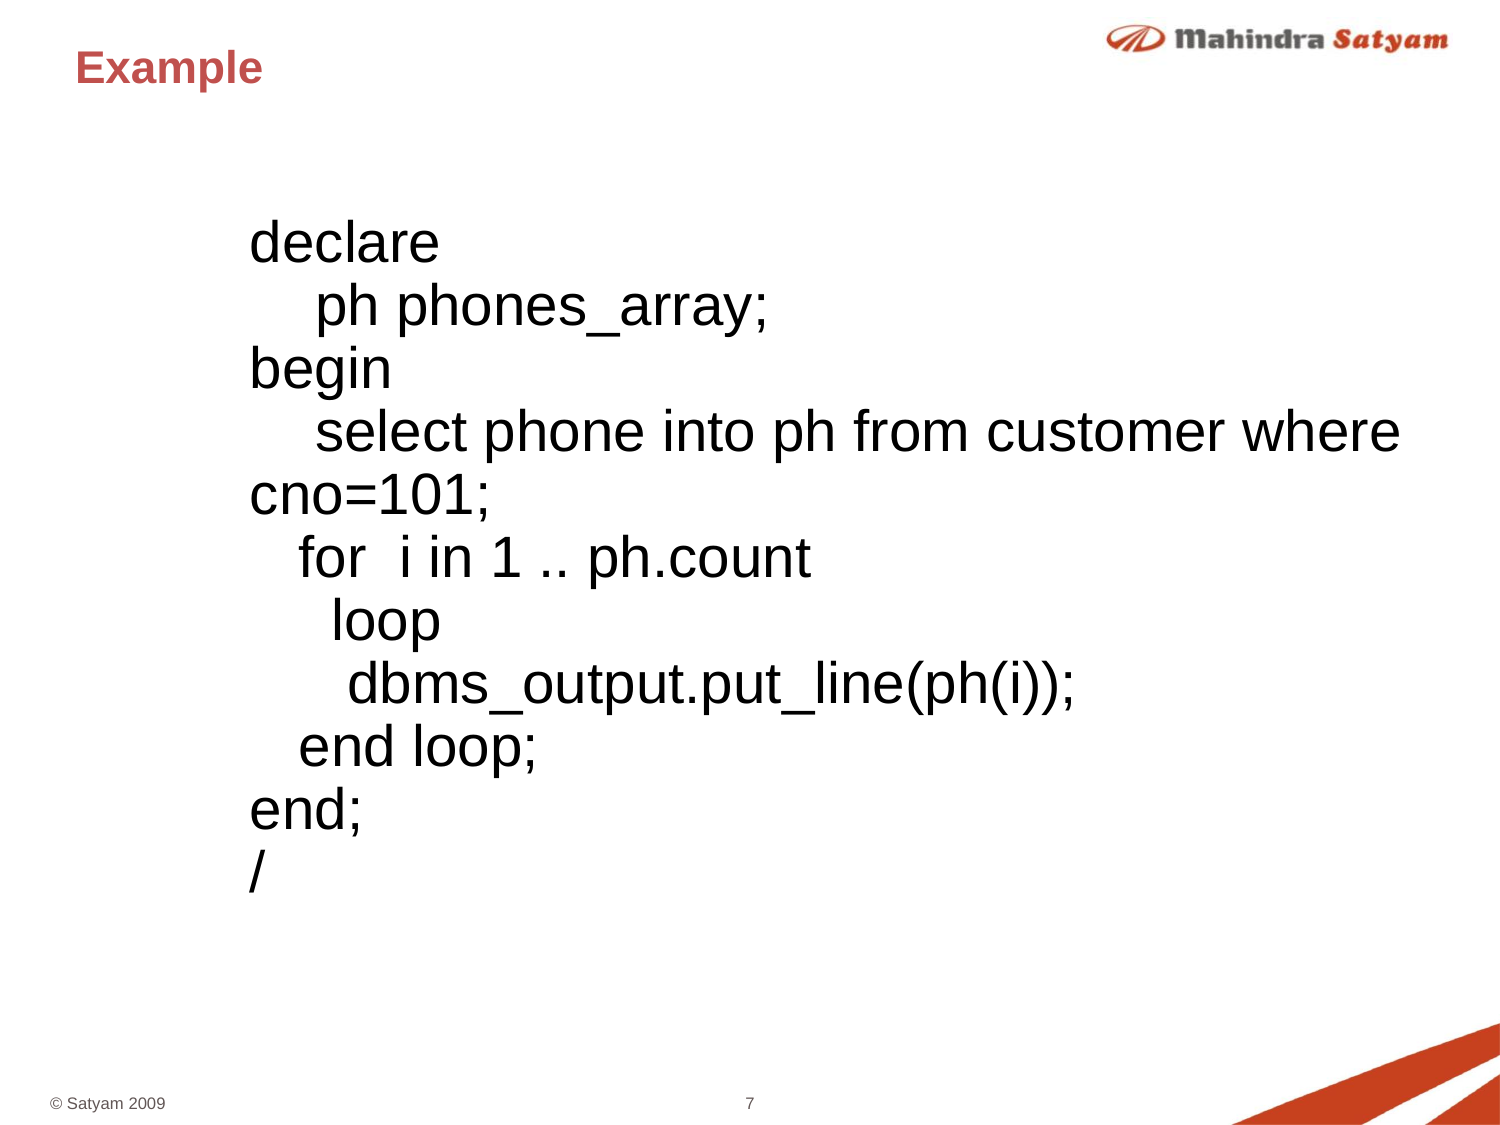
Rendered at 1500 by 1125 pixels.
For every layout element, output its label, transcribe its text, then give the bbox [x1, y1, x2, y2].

title Example [74, 37, 1426, 163]
list declare ph phones_array; begin select phone into ph from customer where cno=101; for i in 1 .. ph.count loop dbms_output.put_line(ph(i)); end loop; end; / [249, 212, 1500, 913]
picture [1102, 17, 1453, 67]
picture [1209, 1014, 1500, 1125]
